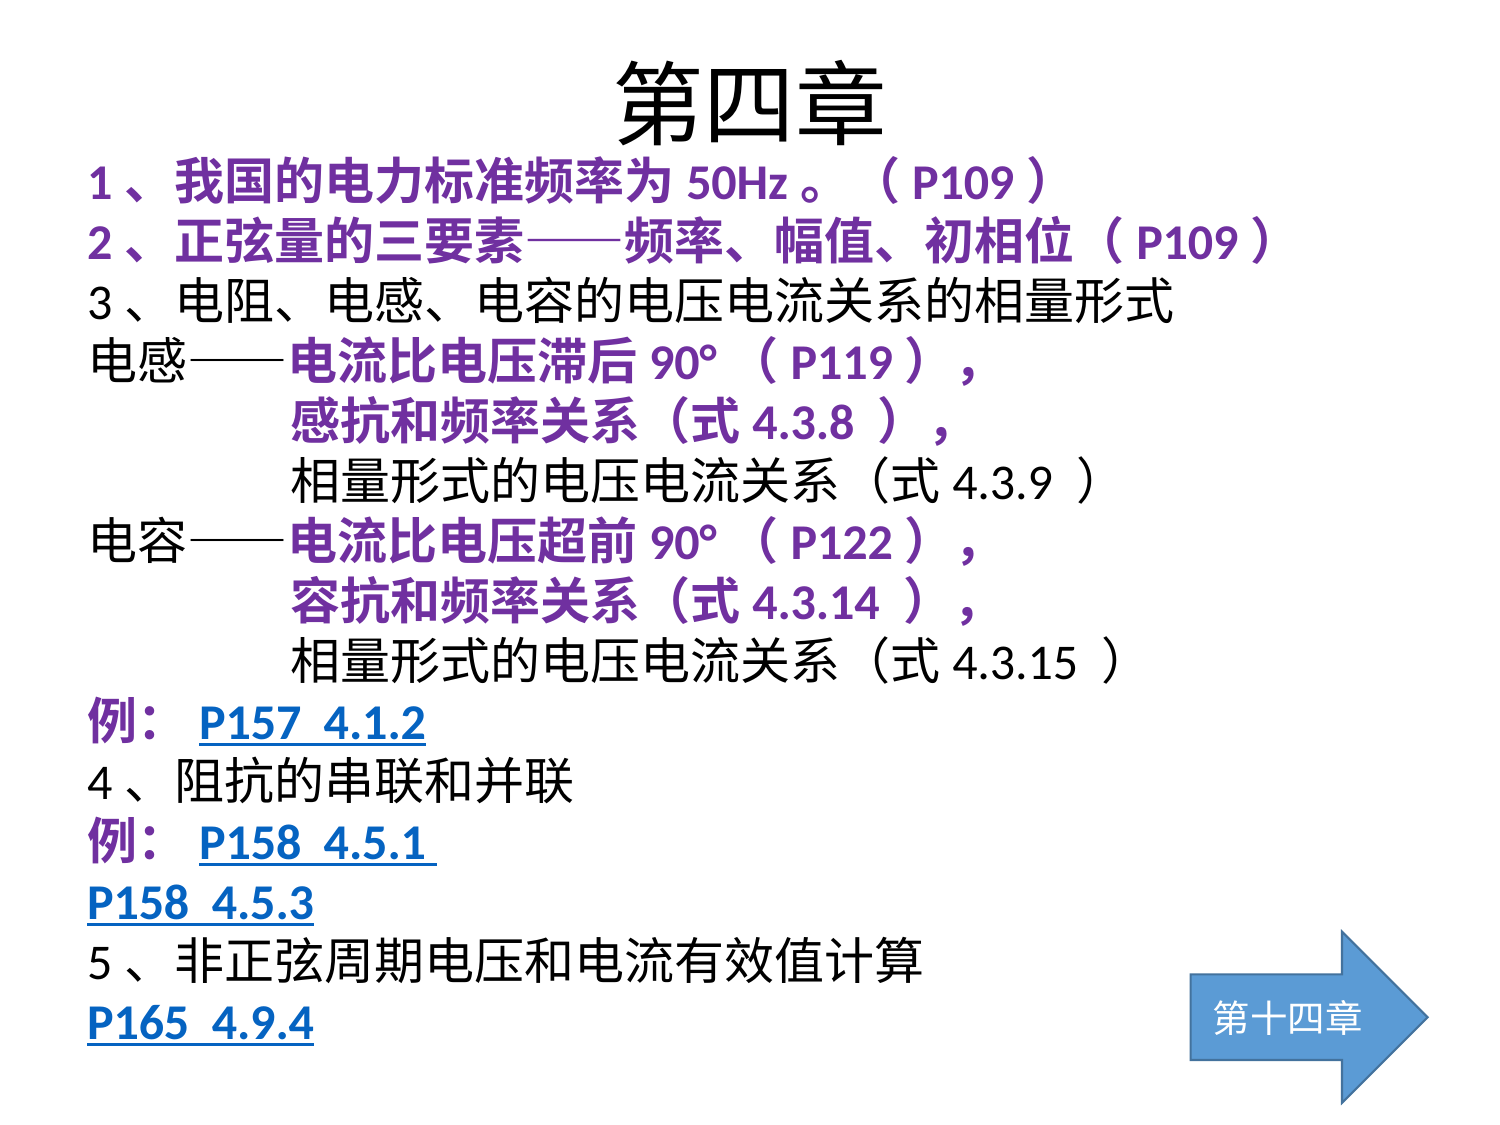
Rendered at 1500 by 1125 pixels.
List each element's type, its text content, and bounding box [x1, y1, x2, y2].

title 第四章 [103, 0, 1397, 218]
text_box 第十四章 [1189, 929, 1430, 1106]
